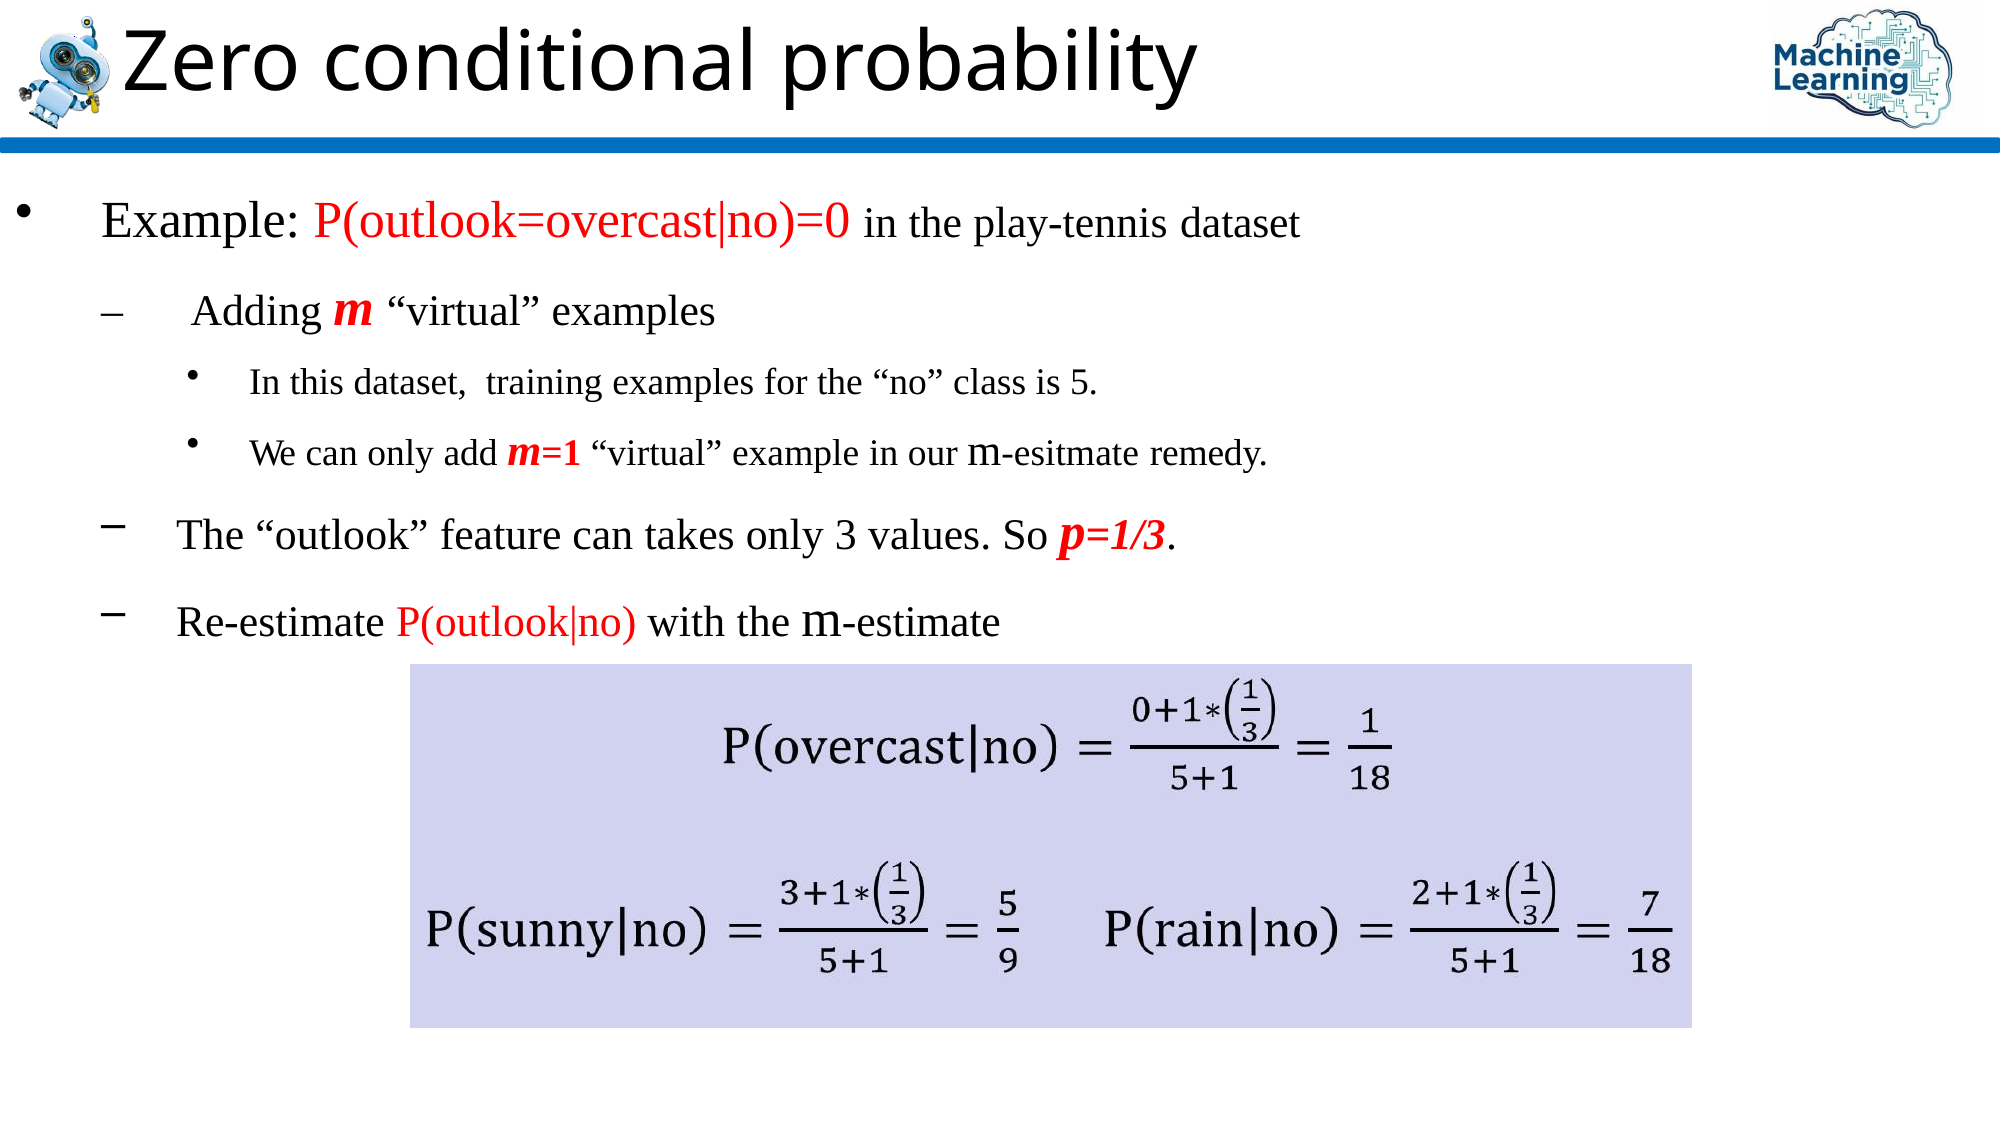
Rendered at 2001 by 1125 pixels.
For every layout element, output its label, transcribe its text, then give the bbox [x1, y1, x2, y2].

picture [1771, 3, 1984, 134]
picture [410, 664, 1692, 1029]
text_box Example: P(outlook=overcast|no)=0 in the play-tennis dataset – Adding m “virtual” examples In this dataset, training examples for the “no” class is 5. We can only add m=1 “virtual” example in our m-esitmate remedy. The “outlook” feature can takes only 3 values. So p=1/3. Re-estimate P(outlook|no) with the m-estimate [13, 158, 1310, 648]
picture [18, 15, 110, 130]
title Zero conditional probability [120, 4, 1616, 195]
